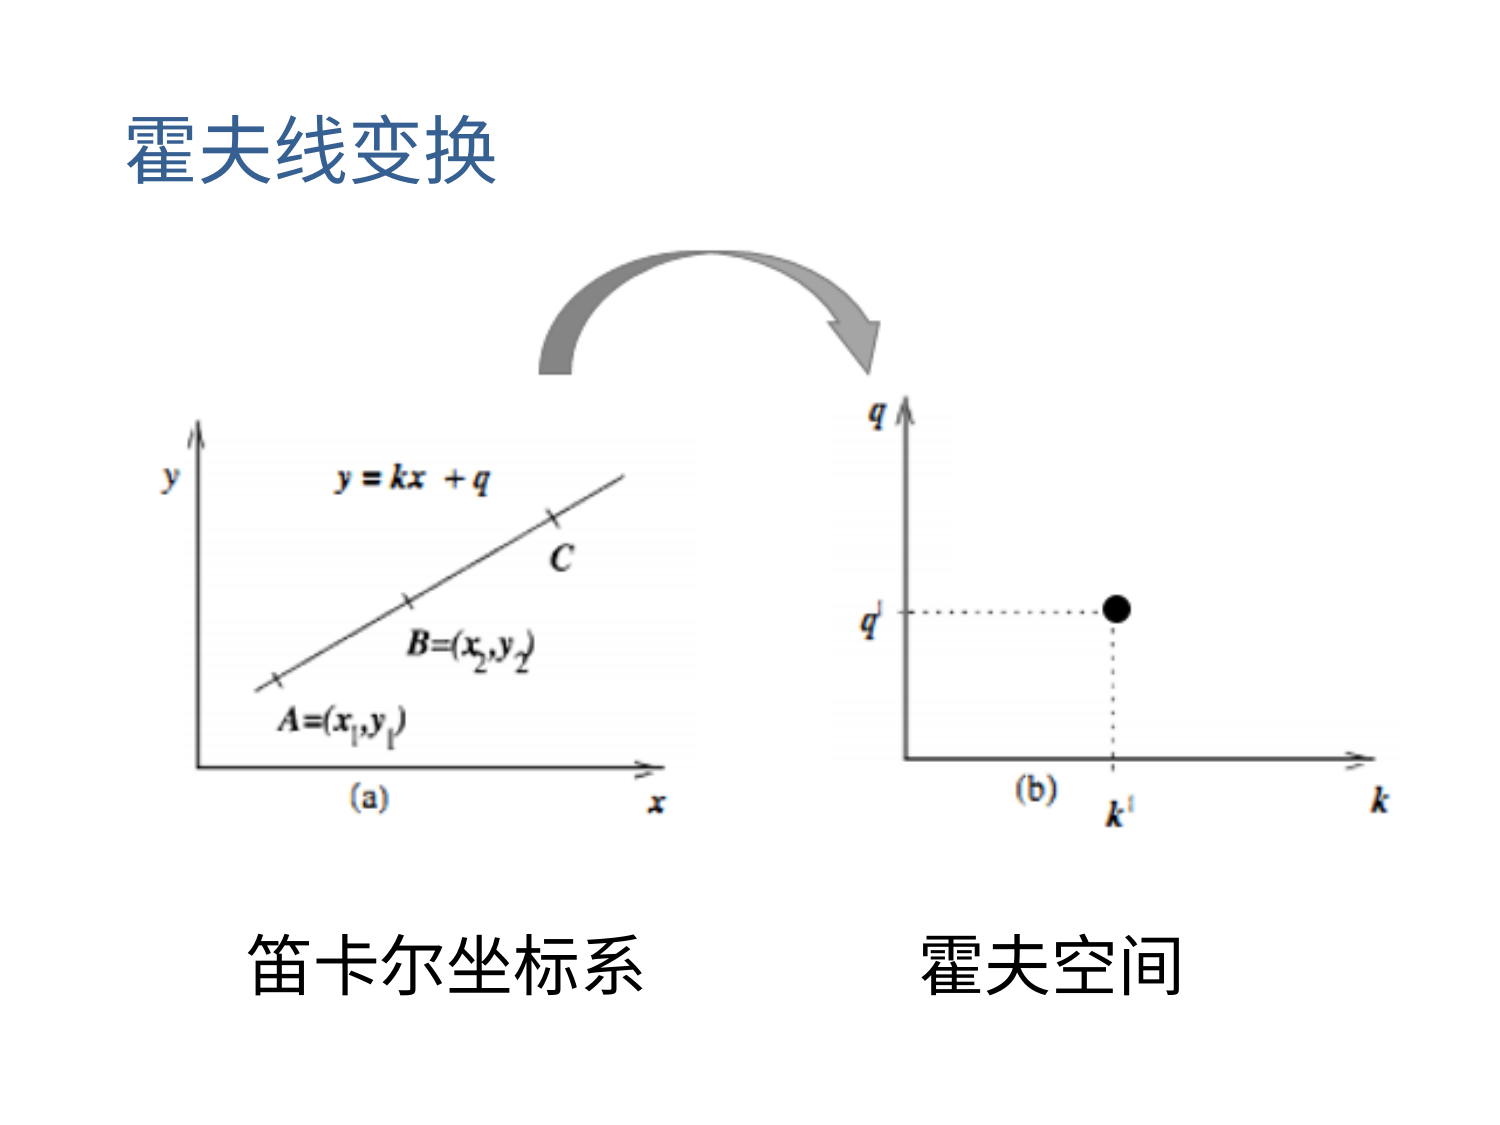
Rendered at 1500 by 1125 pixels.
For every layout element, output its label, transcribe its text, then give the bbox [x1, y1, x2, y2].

text_box 笛卡尔坐标系 [231, 916, 746, 1012]
text_box 霍夫空间 [903, 916, 1418, 1012]
picture [41, 202, 1459, 844]
text_box 霍夫线变换 [109, 96, 1161, 201]
